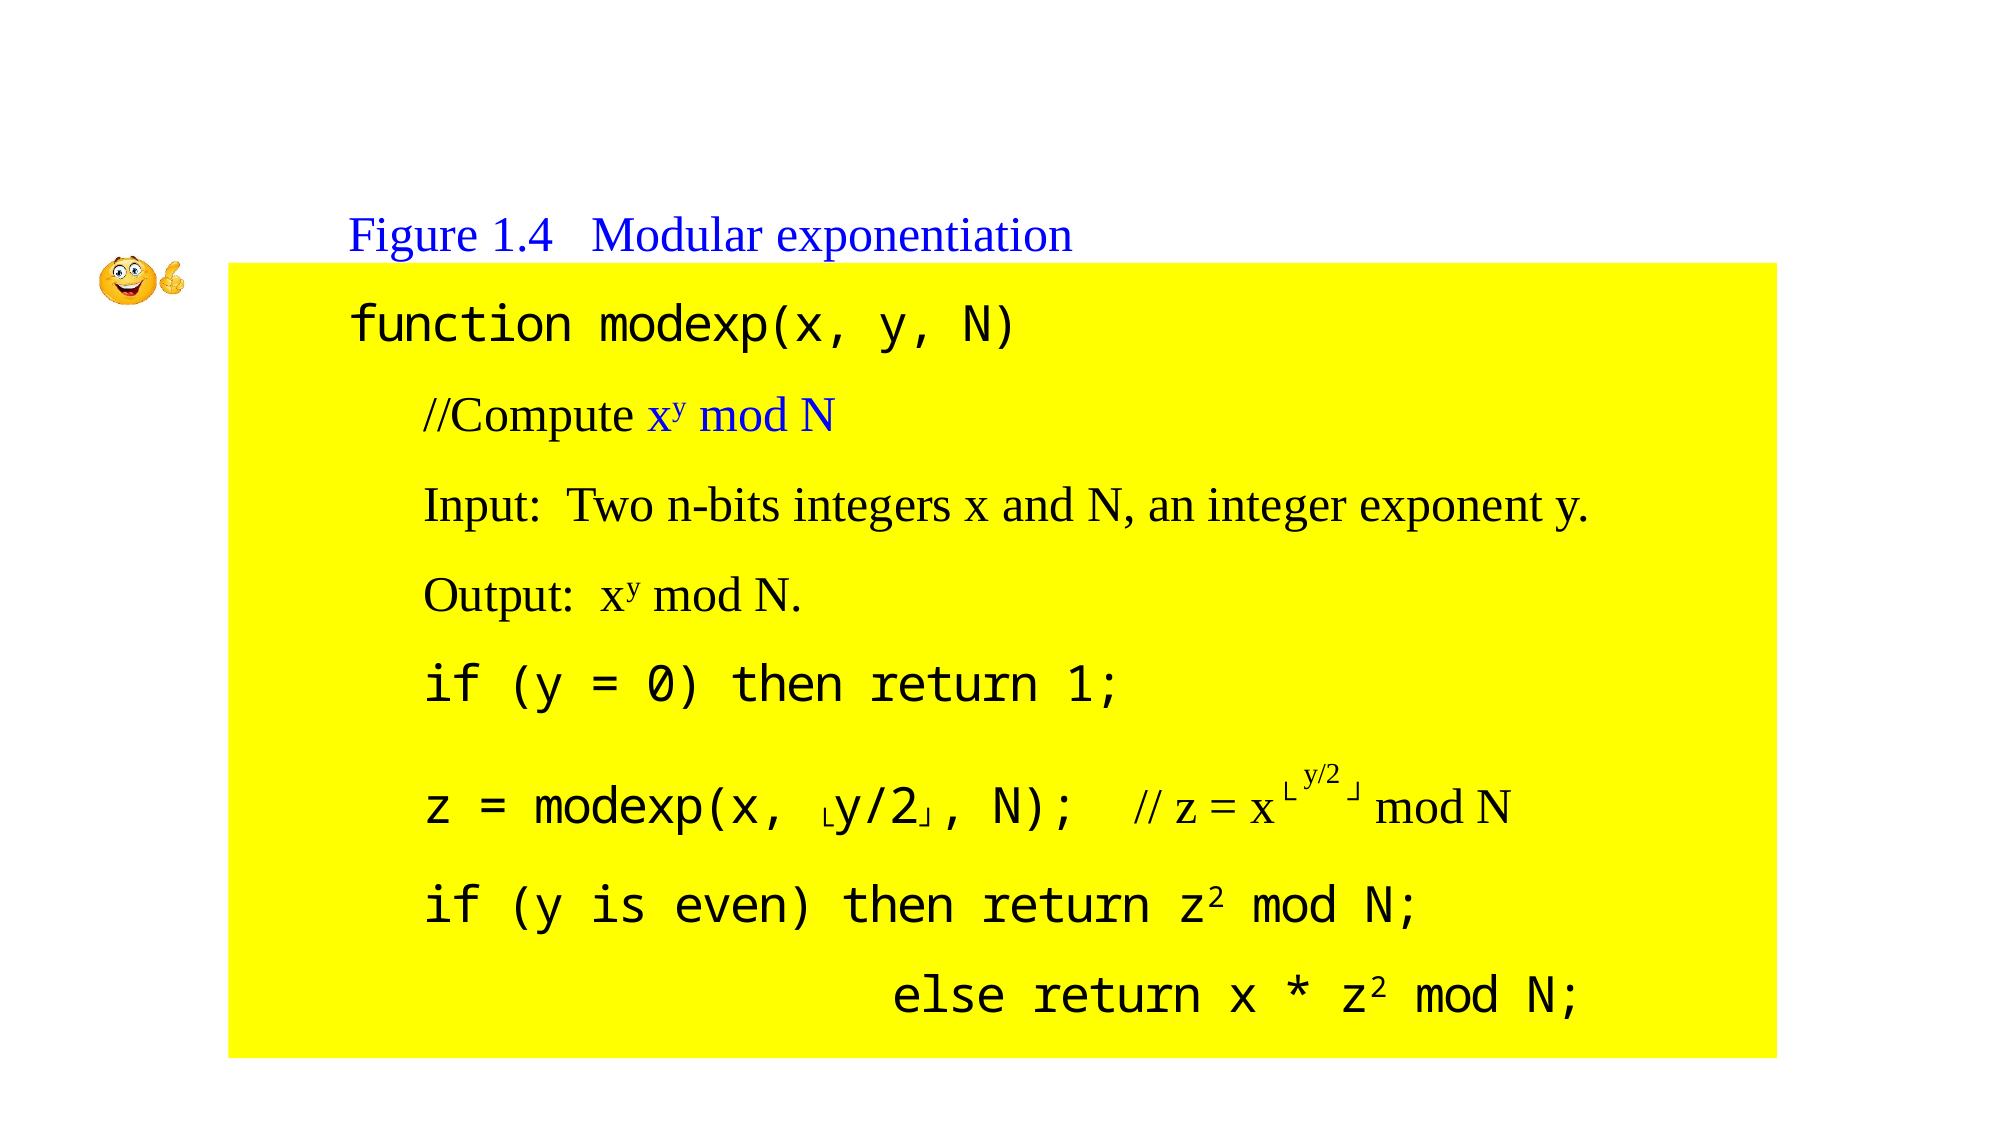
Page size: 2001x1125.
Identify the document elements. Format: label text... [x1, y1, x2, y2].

text_box [228, 262, 1777, 1059]
picture [96, 253, 186, 308]
text_box Figure 1.4 Modular exponentiation function modexp(x, y, N) //Compute xy mod N Input: Two n-bits integers x and N, an integer exponent y. Output: xy mod N. if (y = 0) then return 1; z = modexp(x, └y/2┘, N); // z = x└ y/2 ┘ mod N if (y is even) then return z2 mod N; else return x * z2 mod N; [333, 164, 1623, 1030]
